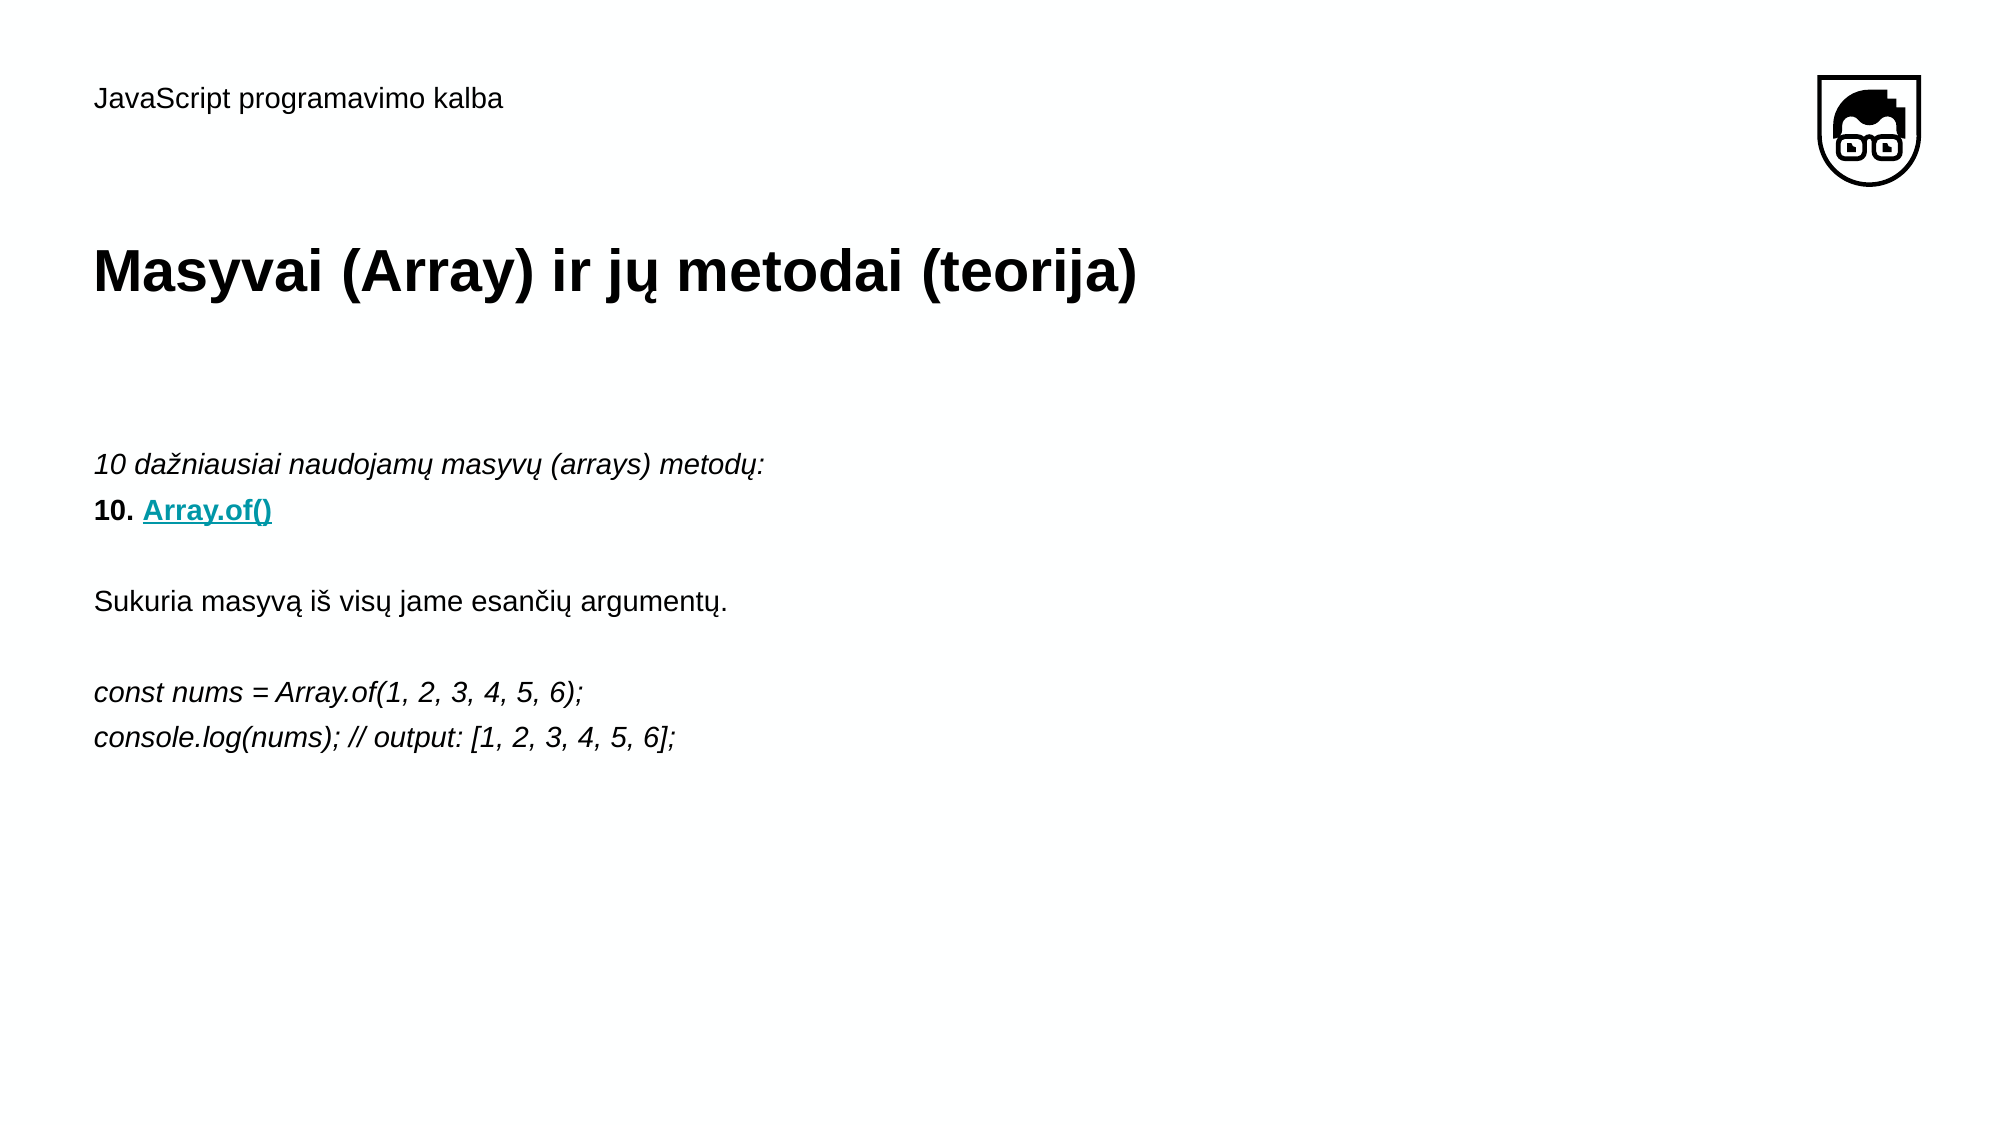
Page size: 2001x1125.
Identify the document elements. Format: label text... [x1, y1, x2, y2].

title Masyvai​ (Array) ​ir​ ​jų​ ​metodai (teorija) [78, 224, 1851, 438]
list JavaScript programavimo kalba [78, 75, 1102, 150]
list 10 dažniausiai naudojamų masyvų (arrays) metodų: 10. Array.of() Sukuria masyvą iš visų jame esančių argumentų. const nums = Array.of(1, 2, 3, 4, 5, 6); console.log(nums); // output: [1, 2, 3, 4, 5, 6]; [78, 438, 1861, 1125]
